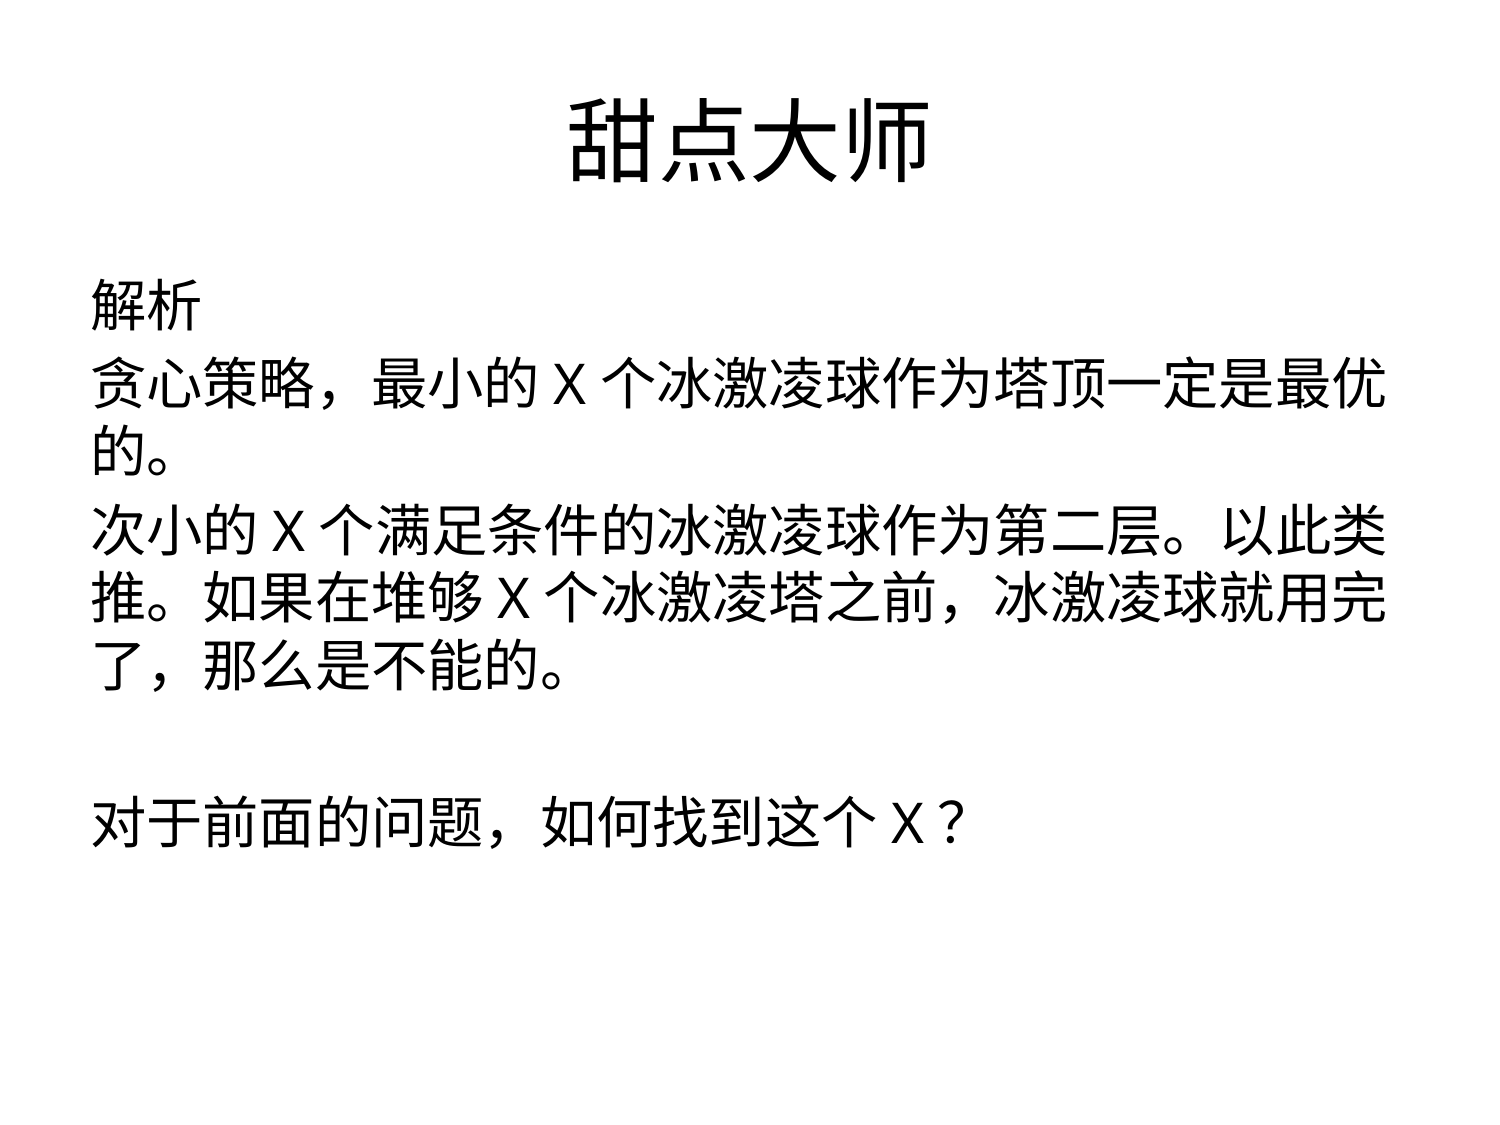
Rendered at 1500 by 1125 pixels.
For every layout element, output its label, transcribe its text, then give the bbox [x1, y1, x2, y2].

list 解析 贪心策略，最小的X个冰激凌球作为塔顶一定是最优的。 次小的X个满足条件的冰激凌球作为第二层。以此类推。如果在堆够X个冰激凌塔之前，冰激凌球就用完了，那么是不能的。 对于前面的问题，如何找到这个X？ [75, 262, 1425, 1005]
title 甜点大师 [75, 45, 1425, 233]
